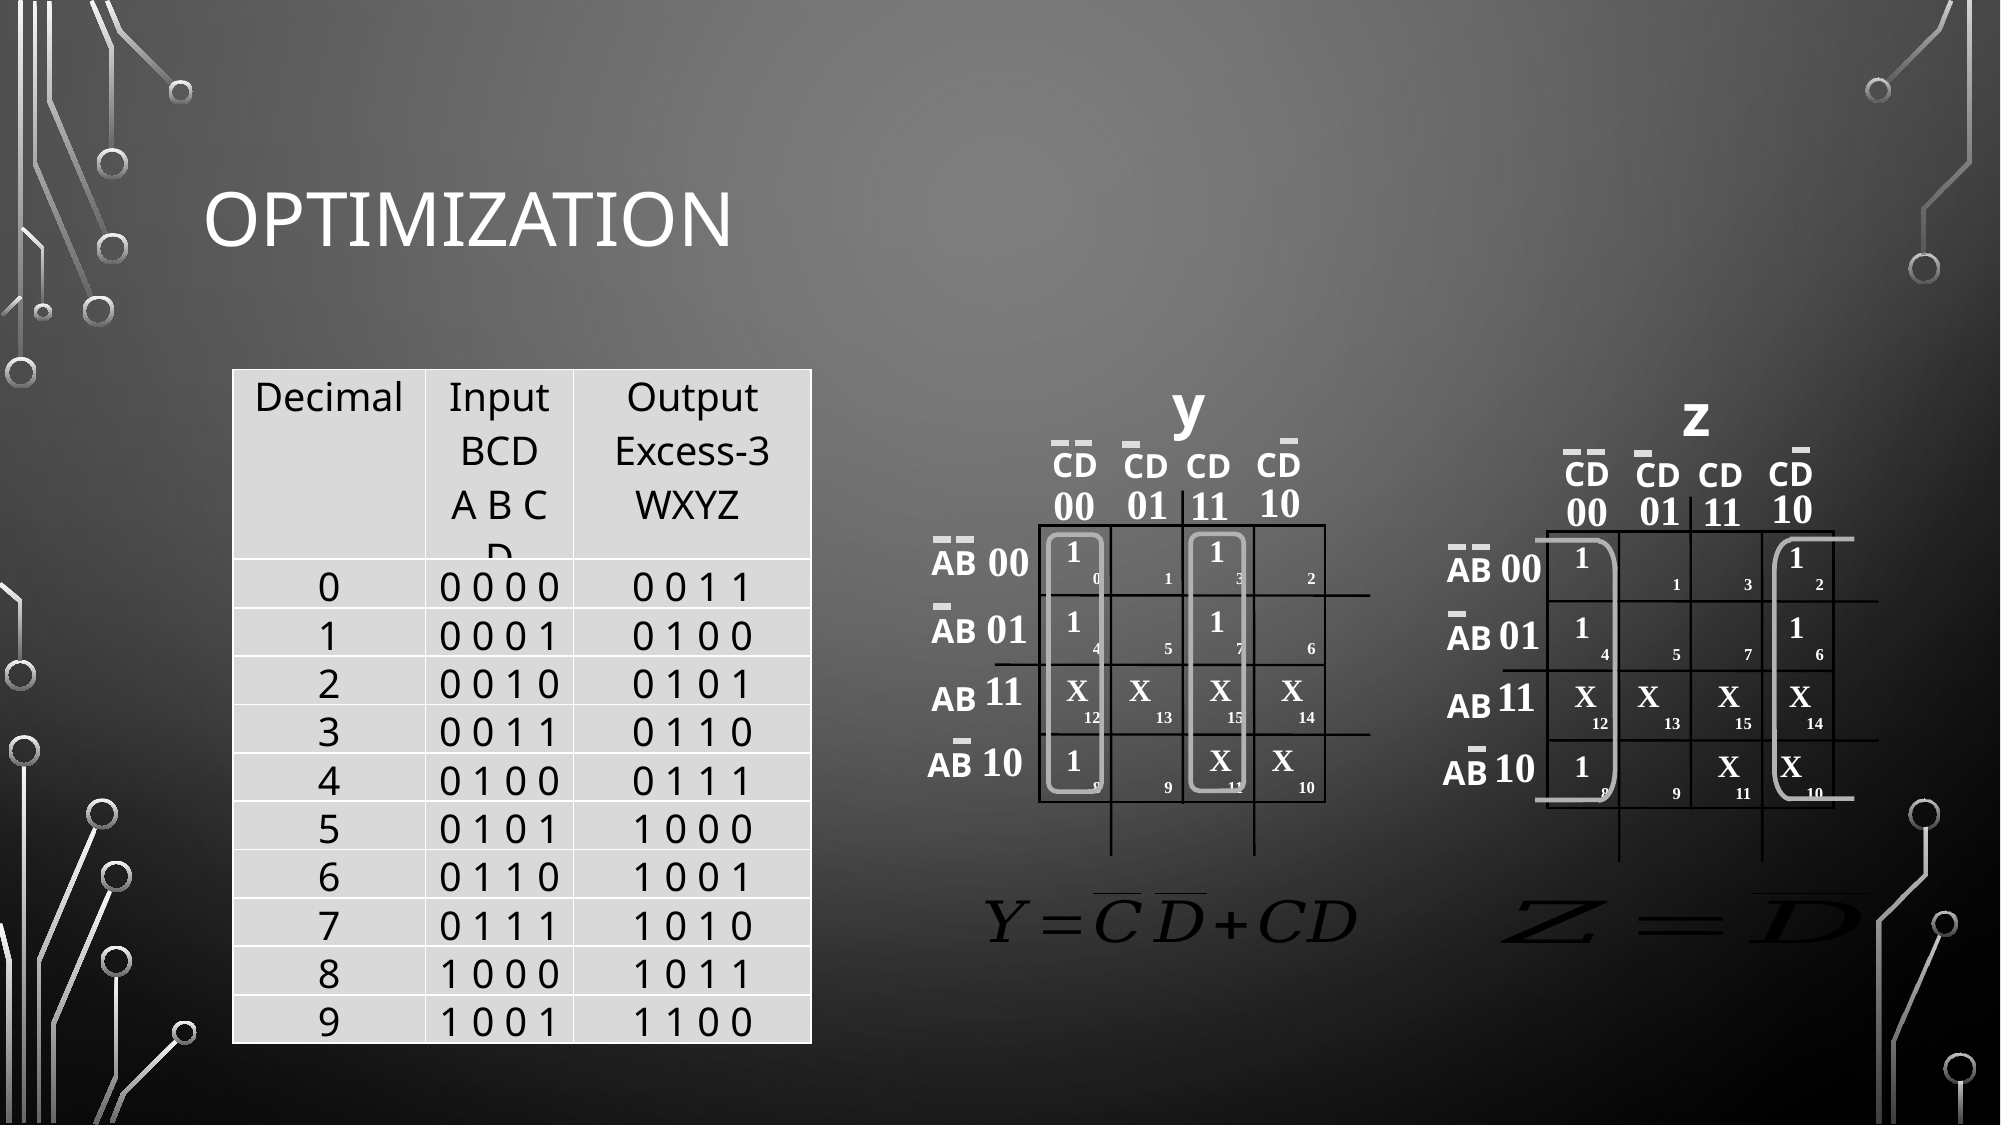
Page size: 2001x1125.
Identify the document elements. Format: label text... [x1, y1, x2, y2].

table_cell 0 1 0 1 [574, 657, 810, 704]
table_cell 5 [234, 802, 425, 849]
table_cell 1 0 0 0 [426, 947, 573, 994]
table_cell 4 [234, 754, 425, 800]
table_cell 1 0 0 0 [574, 802, 810, 849]
table_cell 0 0 1 1 [426, 705, 573, 752]
table_cell 1 0 0 1 [574, 850, 810, 897]
table_cell 1 0 1 0 [574, 899, 810, 945]
table_cell 0 1 0 1 [426, 802, 573, 849]
table_header Decimal [234, 370, 425, 558]
table_cell 0 1 1 0 [574, 705, 810, 752]
table_cell 0 0 0 1 [426, 609, 573, 655]
table_cell 1 1 0 0 [574, 996, 810, 1042]
table_cell 2 [234, 657, 425, 704]
table_header Output Excess-3 WXYZ [574, 370, 810, 558]
table_header Input BCD A B C D [426, 370, 573, 558]
table_cell 0 1 1 1 [574, 754, 810, 800]
table_cell 1 0 1 1 [574, 947, 810, 994]
table_cell 9 [234, 996, 425, 1042]
table_cell 0 0 1 0 [426, 657, 573, 704]
table_cell 0 1 0 0 [426, 754, 573, 800]
title Optimization [187, 101, 1813, 344]
table_cell 0 1 0 0 [574, 609, 810, 655]
table_cell 6 [234, 850, 425, 897]
table_cell 3 [234, 705, 425, 752]
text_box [1534, 538, 1855, 801]
table_cell 0 [234, 560, 425, 607]
table_cell 0 1 1 0 [426, 850, 573, 897]
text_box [1441, 377, 1879, 863]
table_cell 8 [234, 947, 425, 994]
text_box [925, 369, 1371, 857]
table_cell 0 1 1 1 [426, 899, 573, 945]
table_cell 0 0 0 0 [426, 560, 573, 607]
table_cell 1 0 0 1 [426, 996, 573, 1042]
table_cell 0 0 1 1 [574, 560, 810, 607]
table_cell 1 [234, 609, 425, 655]
table_cell 7 [234, 899, 425, 945]
